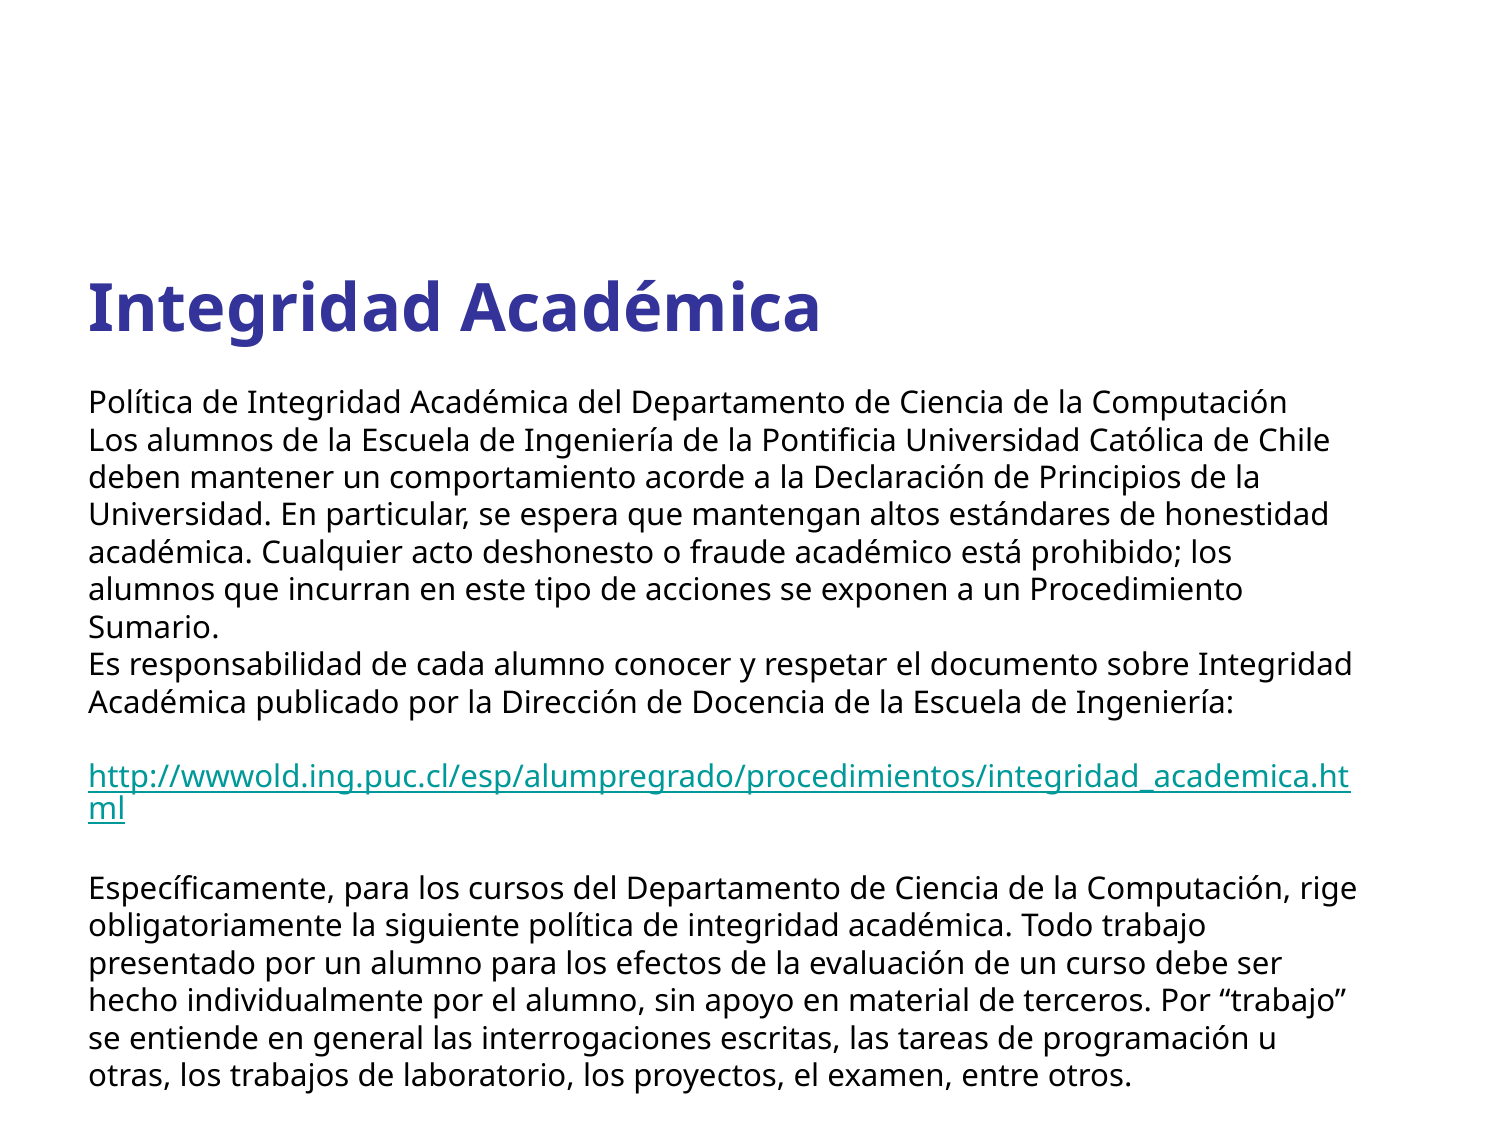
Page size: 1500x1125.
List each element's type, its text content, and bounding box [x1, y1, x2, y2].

text_box Integridad Académica Política de Integridad Académica del Departamento de Ciencia de la Computación Los alumnos de la Escuela de Ingeniería de la Pontificia Universidad Católica de Chile deben mantener un comportamiento acorde a la Declaración de Principios de la Universidad. En particular, se espera que mantengan altos estándares de honestidad académica. Cualquier acto deshonesto o fraude académico está prohibido; los alumnos que incurran en este tipo de acciones se exponen a un Procedimiento Sumario. Es responsabilidad de cada alumno conocer y respetar el documento sobre Integridad Académica publicado por la Dirección de Docencia de la Escuela de Ingeniería: http://wwwold.ing.puc.cl/esp/alumpregrado/procedimientos/integridad_academica.html Específicamente, para los cursos del Departamento de Ciencia de la Computación, rige obligatoriamente la siguiente política de integridad académica. Todo trabajo presentado por un alumno para los efectos de la evaluación de un curso debe ser hecho individualmente por el alumno, sin apoyo en material de terceros. Por “trabajo” se entiende en general las interrogaciones escritas, las tareas de programación u otras, los trabajos de laboratorio, los proyectos, el examen, entre otros. [73, 257, 1381, 1069]
